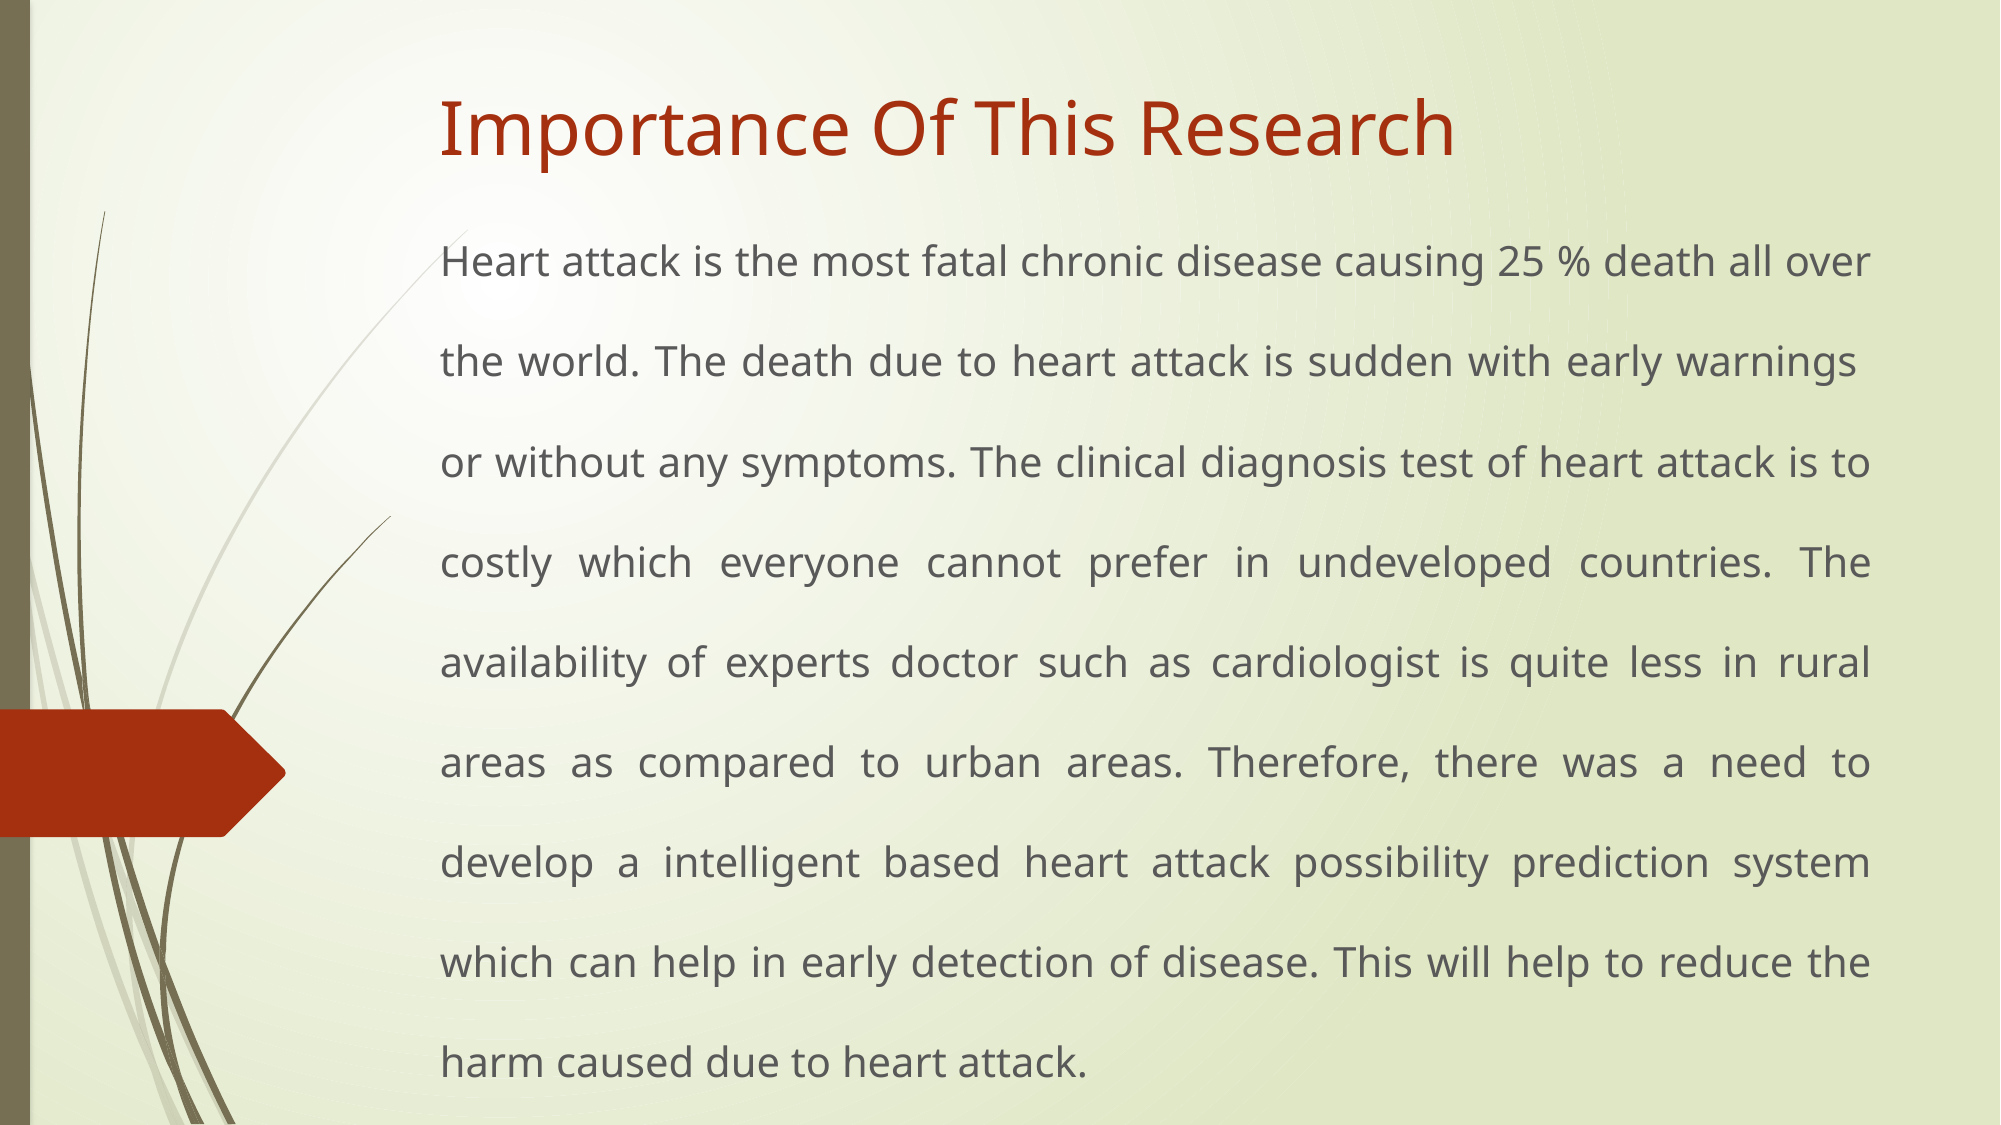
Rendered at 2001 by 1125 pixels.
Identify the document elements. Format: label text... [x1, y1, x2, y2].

title Importance Of This Research [424, 40, 1888, 177]
subtitle Heart attack is the most fatal chronic disease causing 25 % death all over the world. The death due to heart attack is sudden with early warnings or without any symptoms. The clinical diagnosis test of heart attack is to costly which everyone cannot prefer in undeveloped countries. The availability of experts doctor such as cardiologist is quite less in rural areas as compared to urban areas. Therefore, there was a need to develop a intelligent based heart attack possibility prediction system which can help in early detection of disease. This will help to reduce the harm caused due to heart attack. [424, 177, 1888, 1062]
